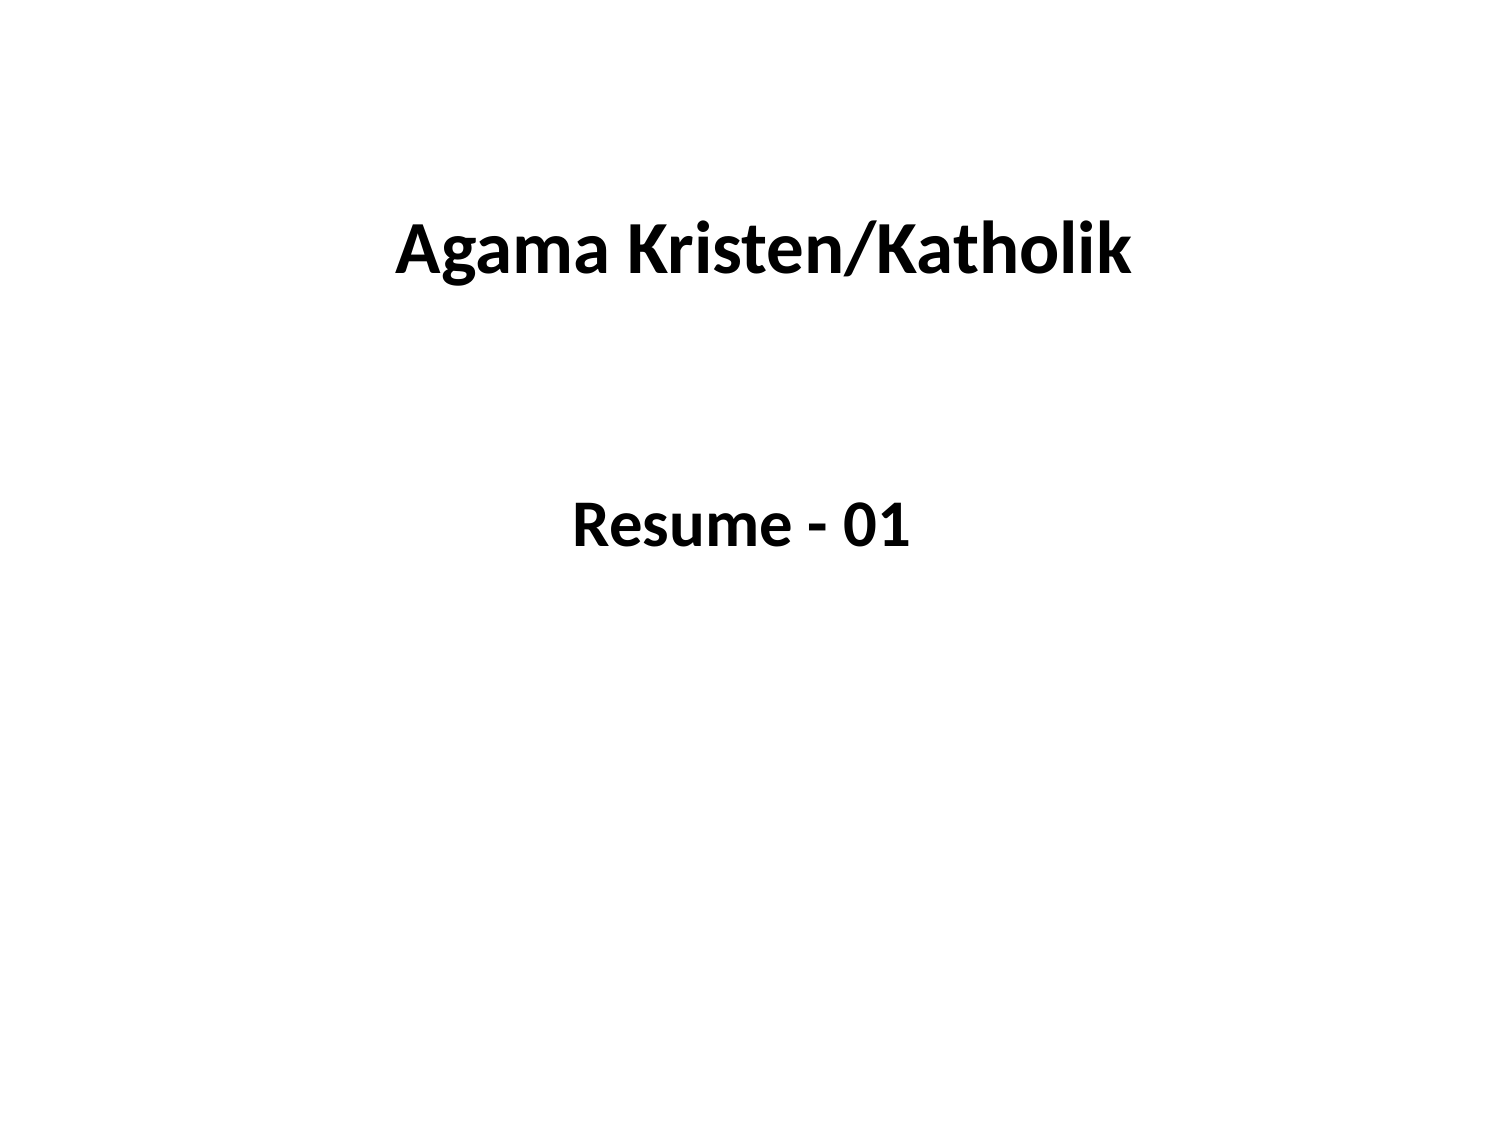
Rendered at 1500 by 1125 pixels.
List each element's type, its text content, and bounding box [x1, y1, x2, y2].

title Agama Kristen/Katholik [127, 172, 1402, 315]
text_box Resume - 01 [112, 448, 1388, 591]
